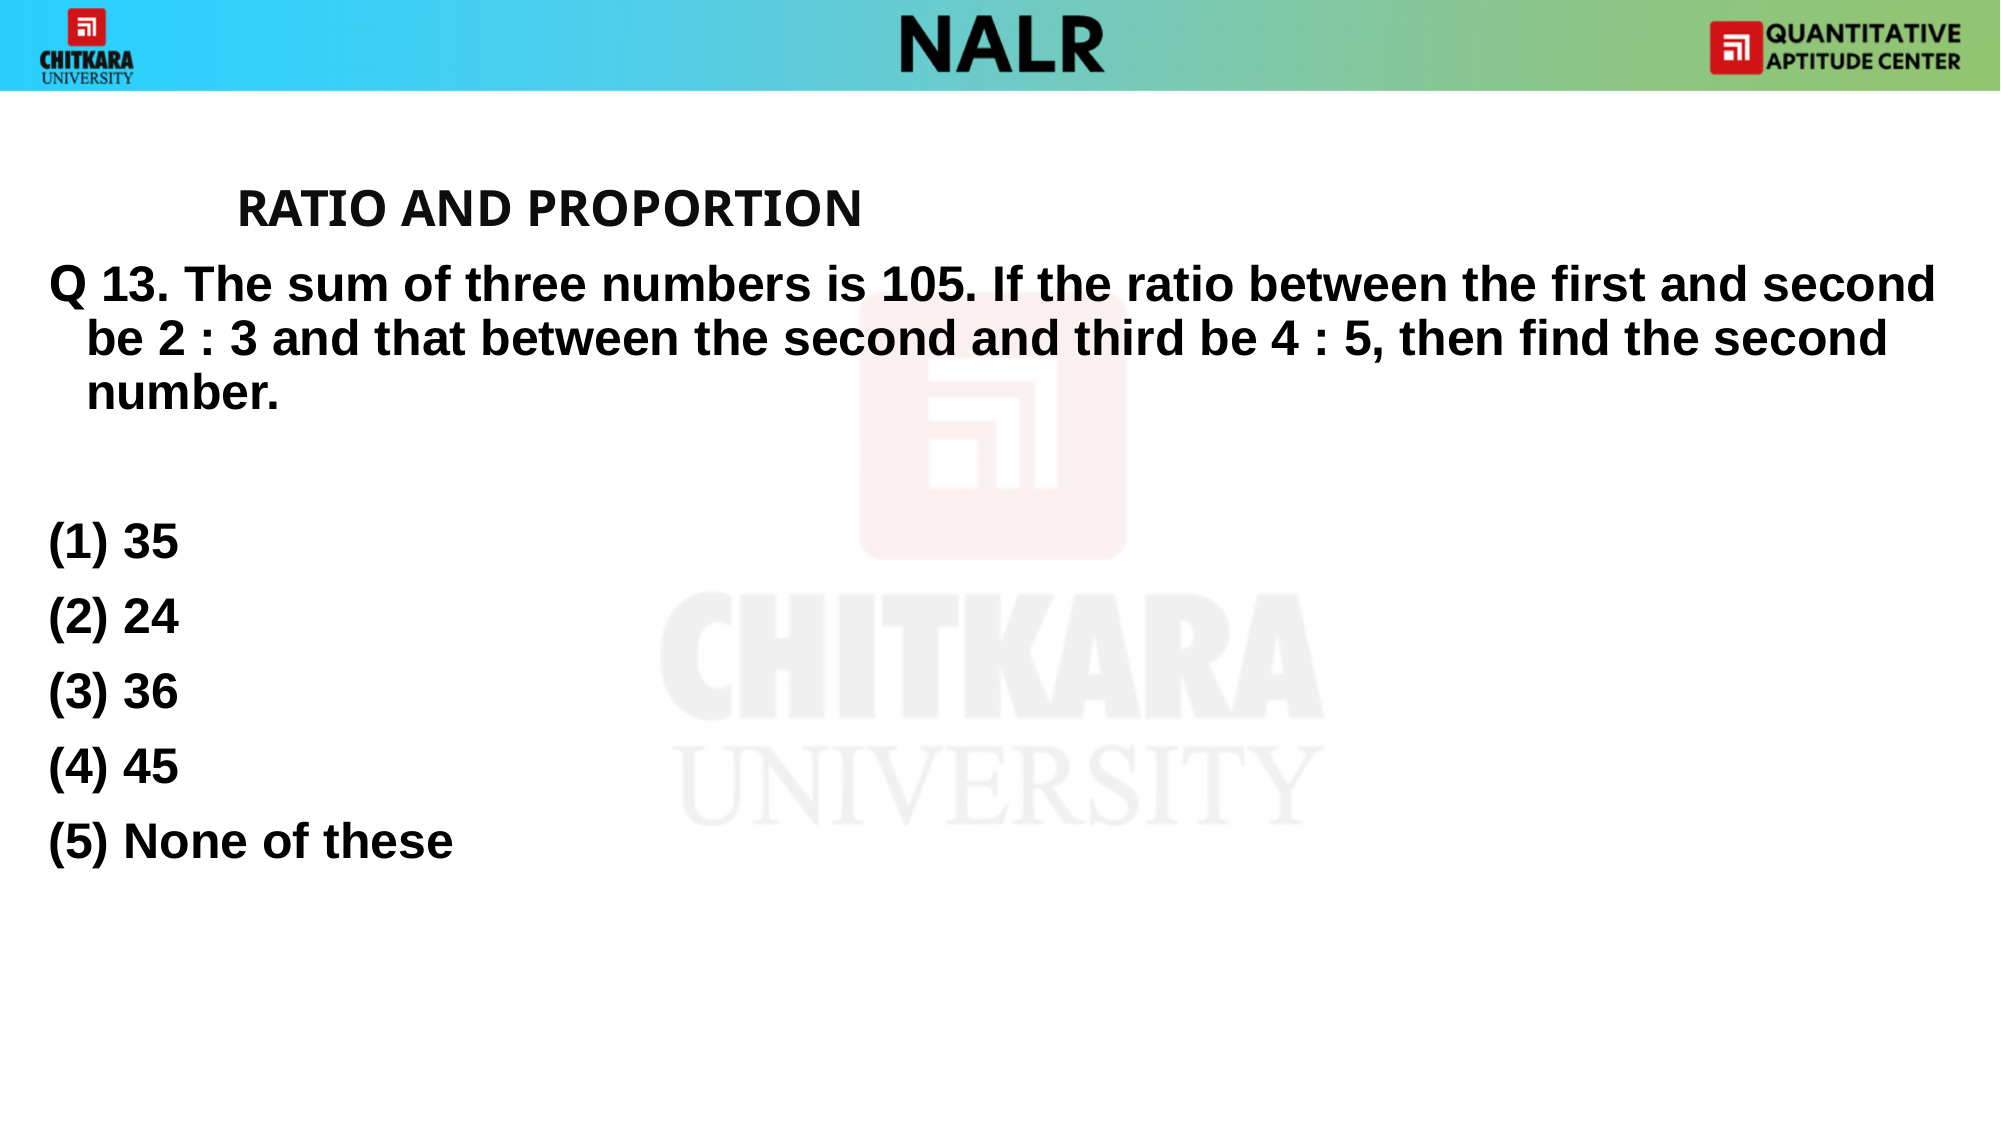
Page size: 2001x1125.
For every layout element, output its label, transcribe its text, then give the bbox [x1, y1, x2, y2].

list RATIO AND PROPORTION Q 13. The sum of three numbers is 105. If the ratio between the first and second be 2 : 3 and that between the second and third be 4 : 5, then find the second number. 35 (2) 24 (3) 36 (4) 45 (5) None of these [33, 175, 1959, 1053]
picture [0, 0, 2001, 1125]
title [41, 31, 1959, 142]
